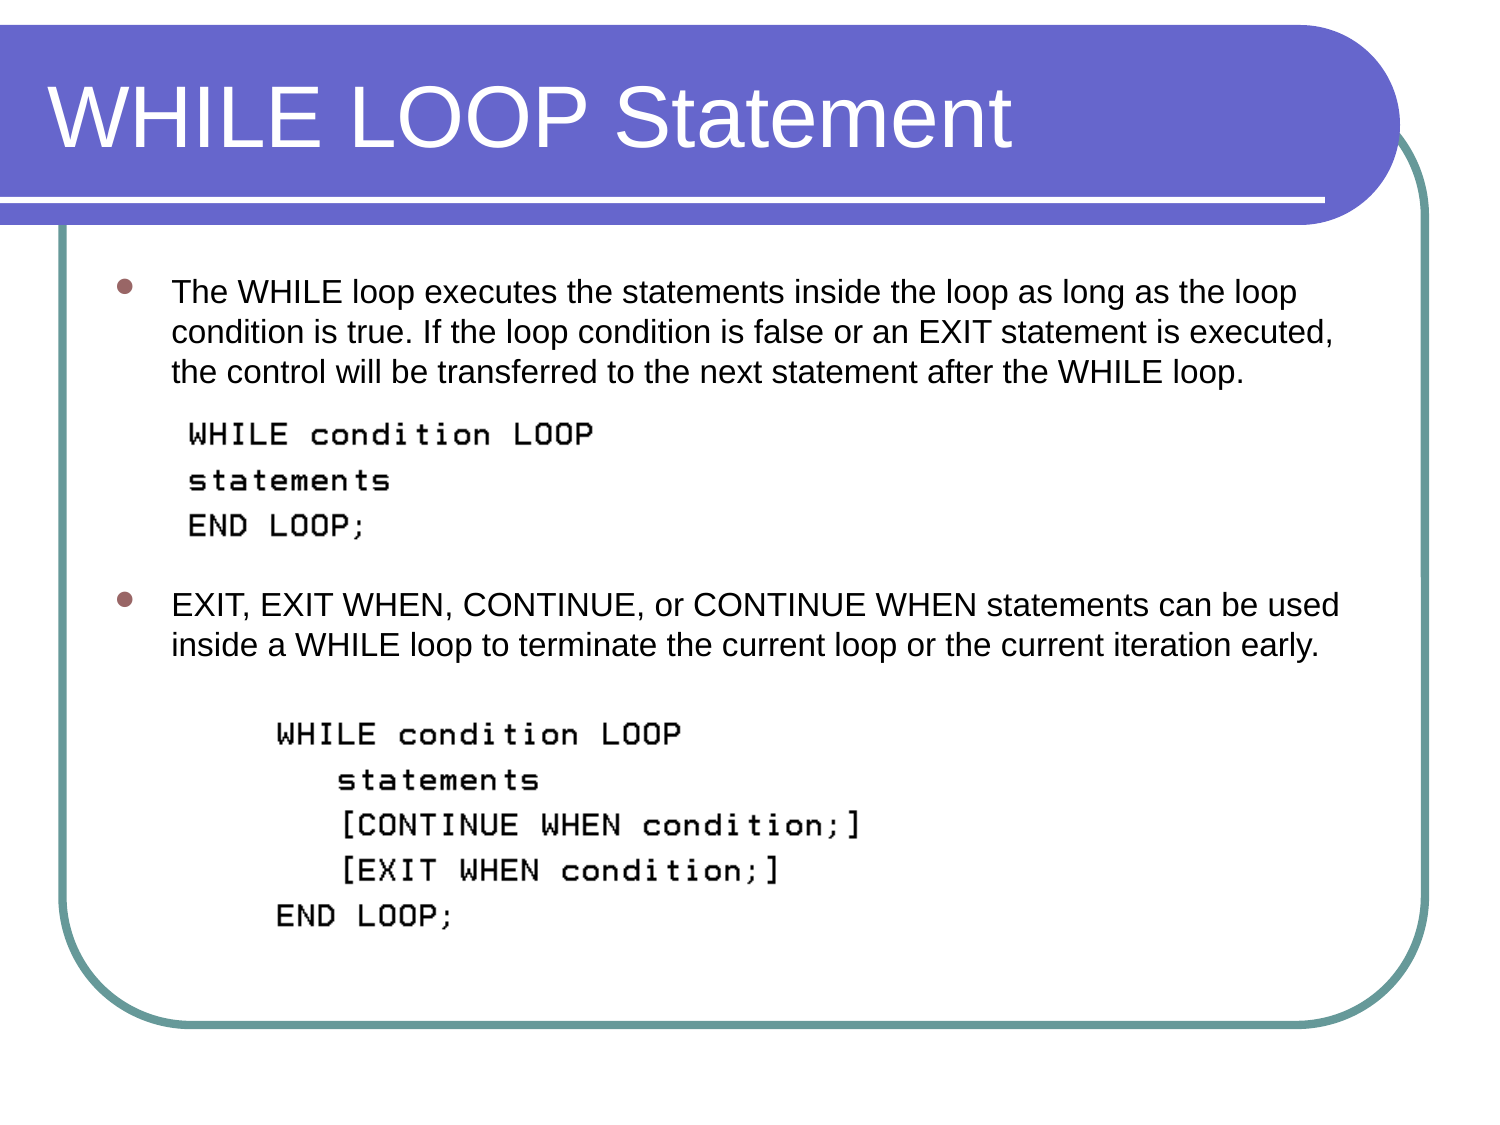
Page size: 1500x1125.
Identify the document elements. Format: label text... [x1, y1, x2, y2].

list The WHILE loop executes the statements inside the loop as long as the loop condition is true. If the loop condition is false or an EXIT statement is executed, the control will be transferred to the next statement after the WHILE loop. EXIT, EXIT WHEN, CONTINUE, or CONTINUE WHEN statements can be used inside a WHILE loop to terminate the current loop or the current iteration early. [99, 262, 1400, 988]
picture [187, 412, 594, 549]
picture [274, 712, 865, 940]
title WHILE LOOP Statement [32, 37, 1347, 188]
